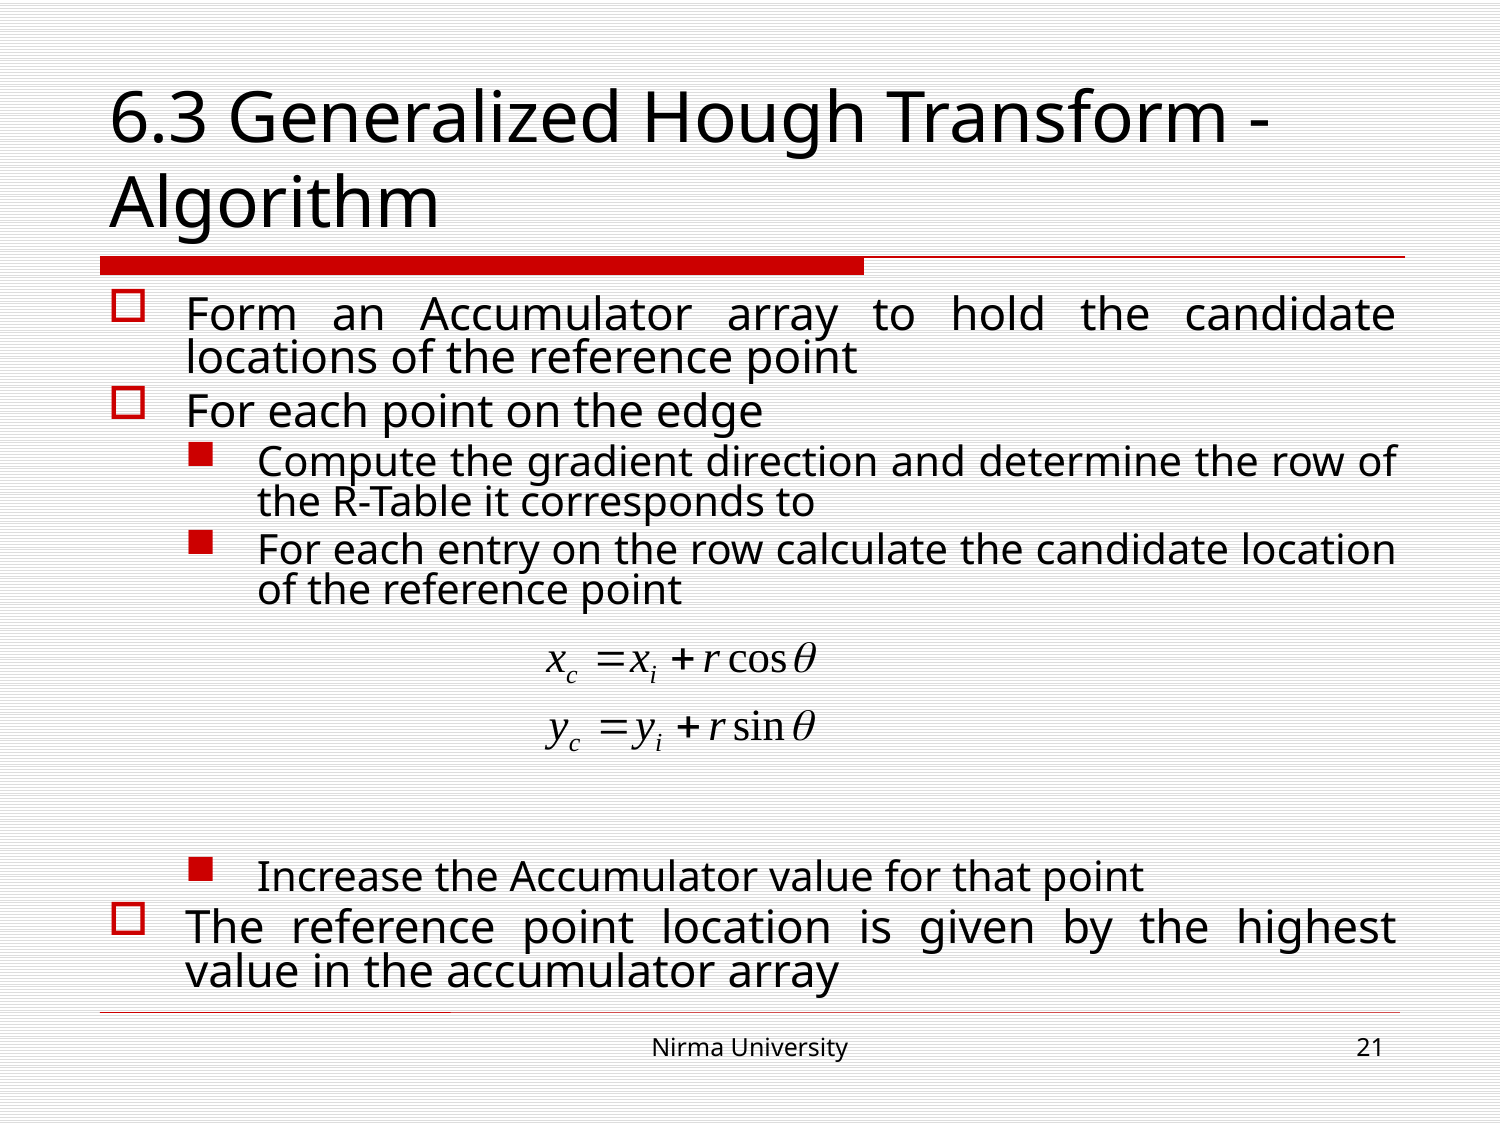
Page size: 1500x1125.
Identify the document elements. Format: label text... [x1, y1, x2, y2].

title 6.3 Generalized Hough Transform - Algorithm [93, 49, 1407, 250]
slide_number 21 [1074, 1024, 1401, 1103]
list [537, 627, 826, 763]
footer Nirma University [512, 1024, 988, 1103]
list Form an Accumulator array to hold the candidate locations of the reference point For each point on the edge Compute the gradient direction and determine the row of the R-Table it corresponds to For each entry on the row calculate the candidate location of the reference point Increase the Accumulator value for that point The reference point location is given by the highest value in the accumulator array [92, 287, 1413, 988]
